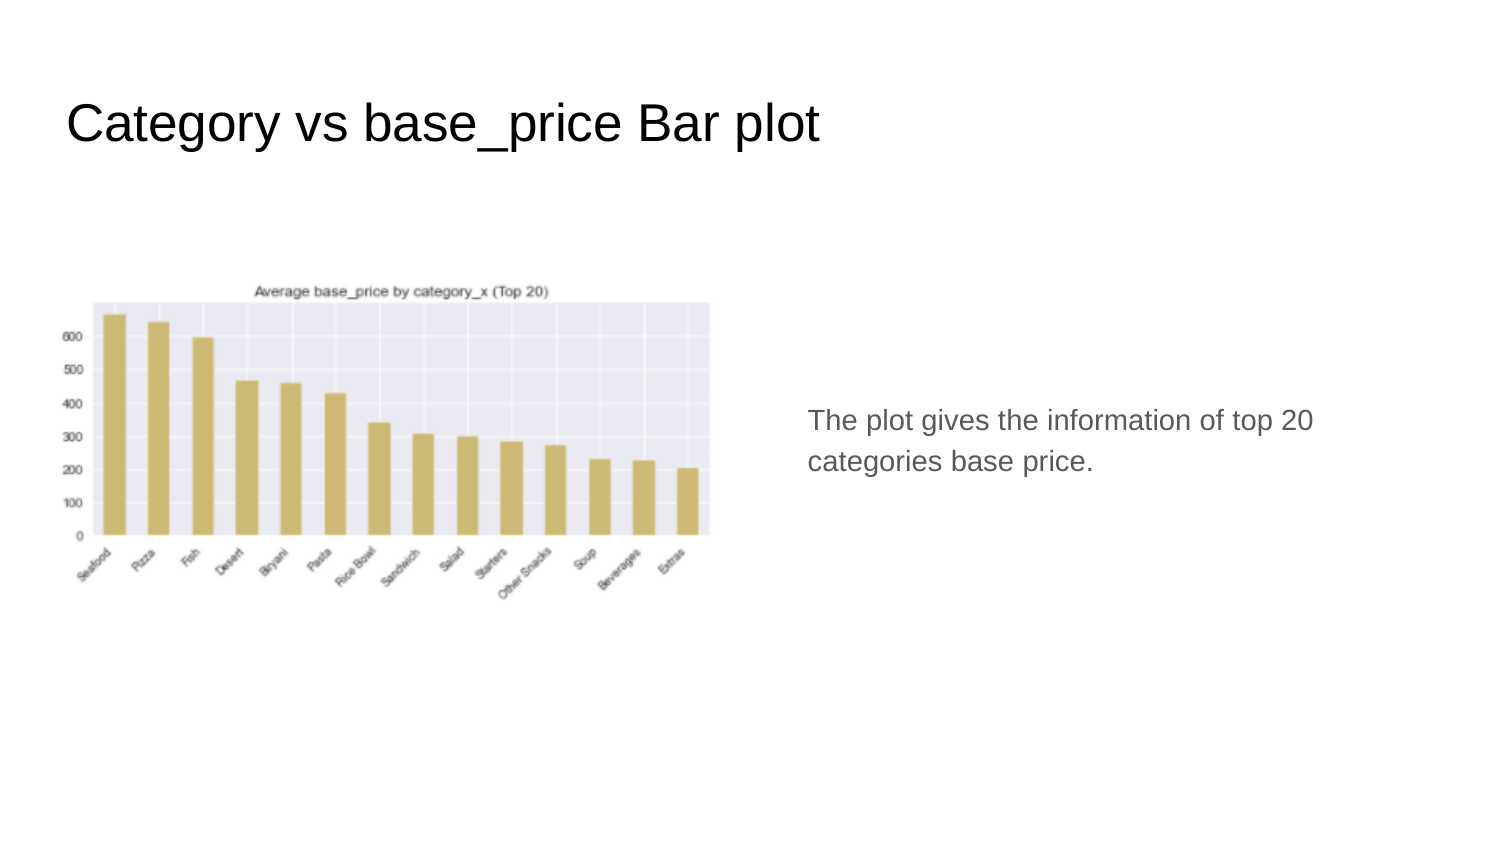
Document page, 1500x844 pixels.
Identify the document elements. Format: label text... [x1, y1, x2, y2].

list The plot gives the information of top 20 categories base price. [792, 189, 1449, 750]
picture [50, 278, 713, 613]
title Category vs base_price Bar plot [51, 72, 1449, 167]
